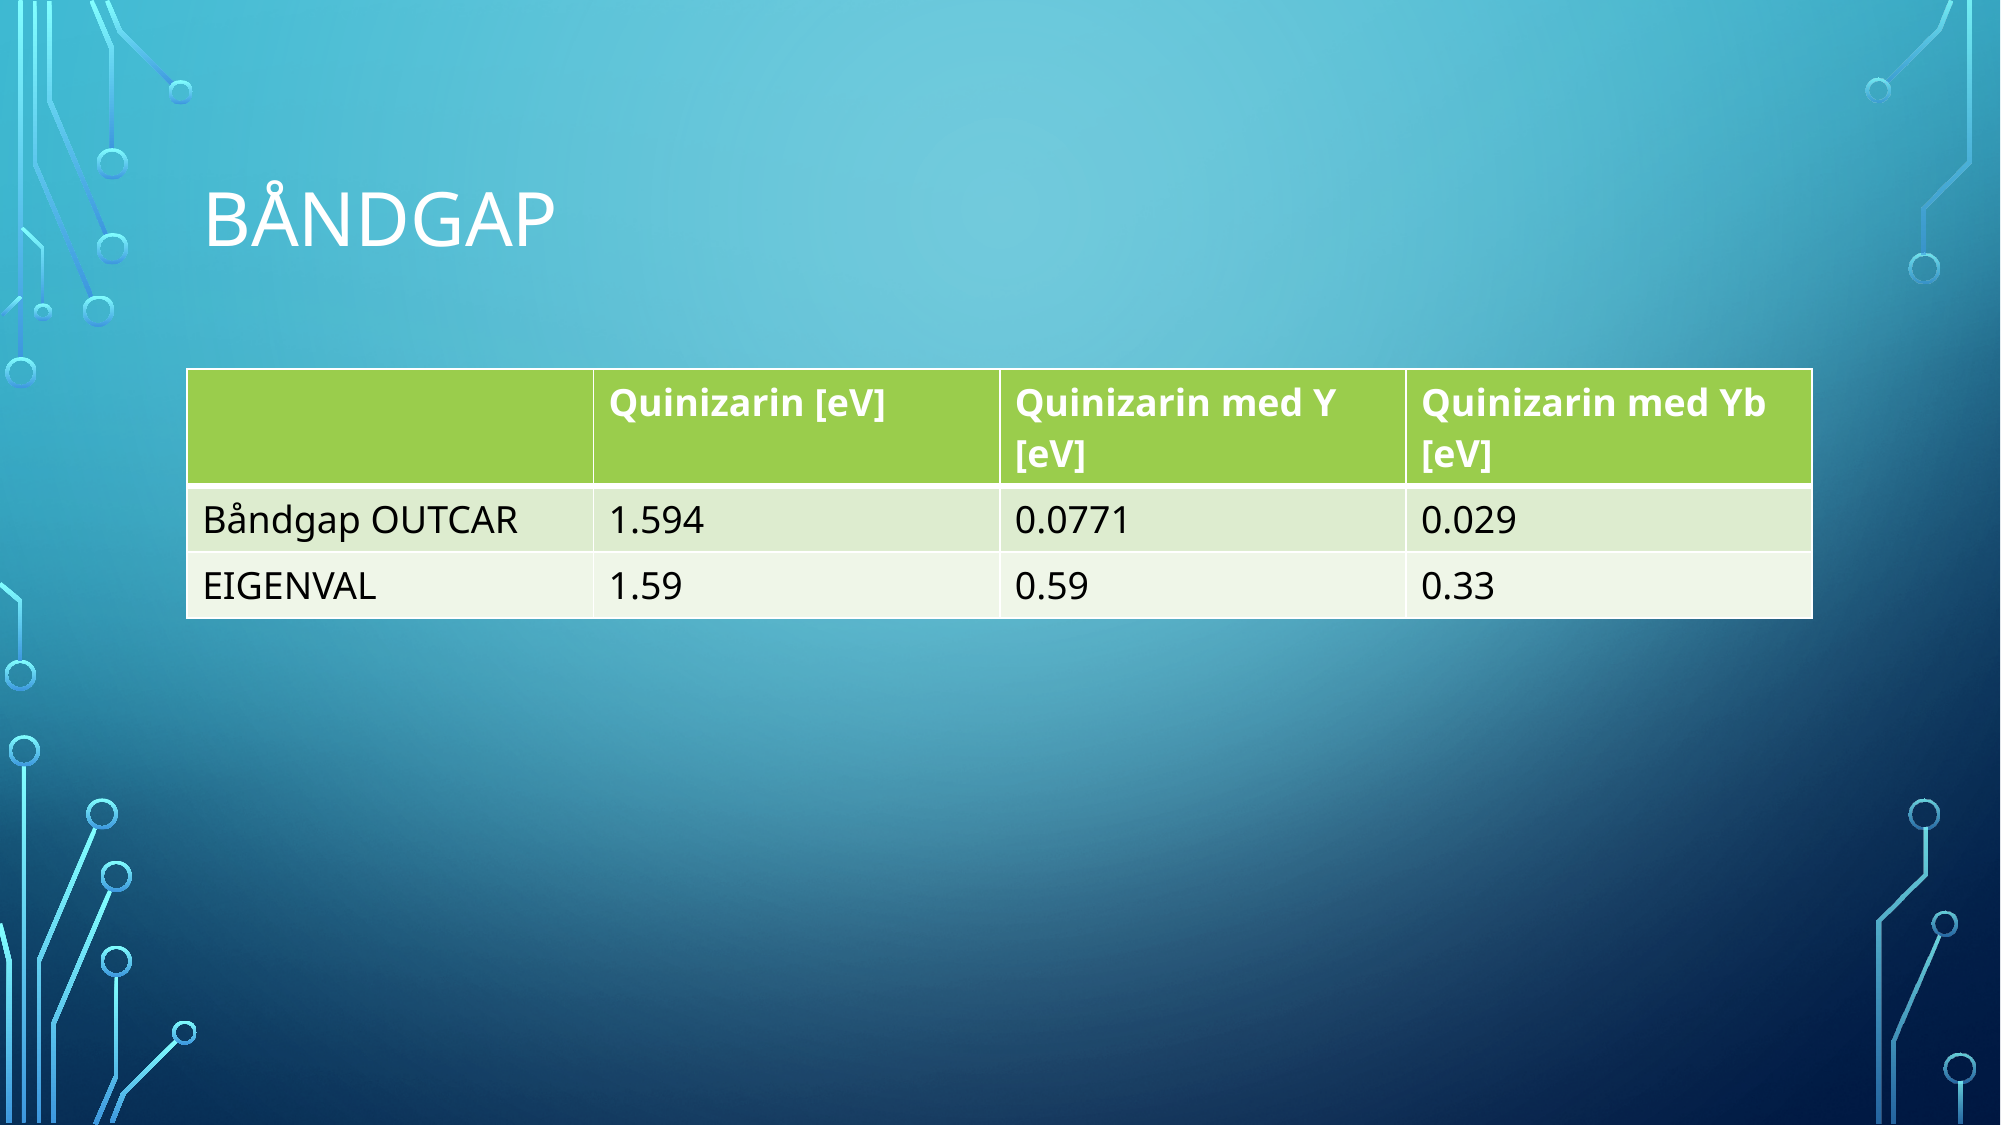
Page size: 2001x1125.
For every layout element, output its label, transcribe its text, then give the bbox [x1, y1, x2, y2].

table_cell EIGENVAL [188, 553, 593, 617]
table_cell 1.594 [594, 489, 999, 551]
table_cell 0.0771 [1001, 489, 1405, 551]
table_header Quinizarin [eV] [594, 370, 999, 483]
table_cell Båndgap OUTCAR [188, 489, 593, 551]
title Båndgap [187, 101, 1813, 344]
table_cell 0.59 [1001, 553, 1405, 617]
table_header Quinizarin med Y [eV] [1001, 370, 1405, 483]
table_header [188, 370, 593, 483]
table_cell 0.029 [1407, 489, 1811, 551]
table_cell 1.59 [594, 553, 999, 617]
table_header Quinizarin med Yb [eV] [1407, 370, 1811, 483]
table_cell 0.33 [1407, 553, 1811, 617]
